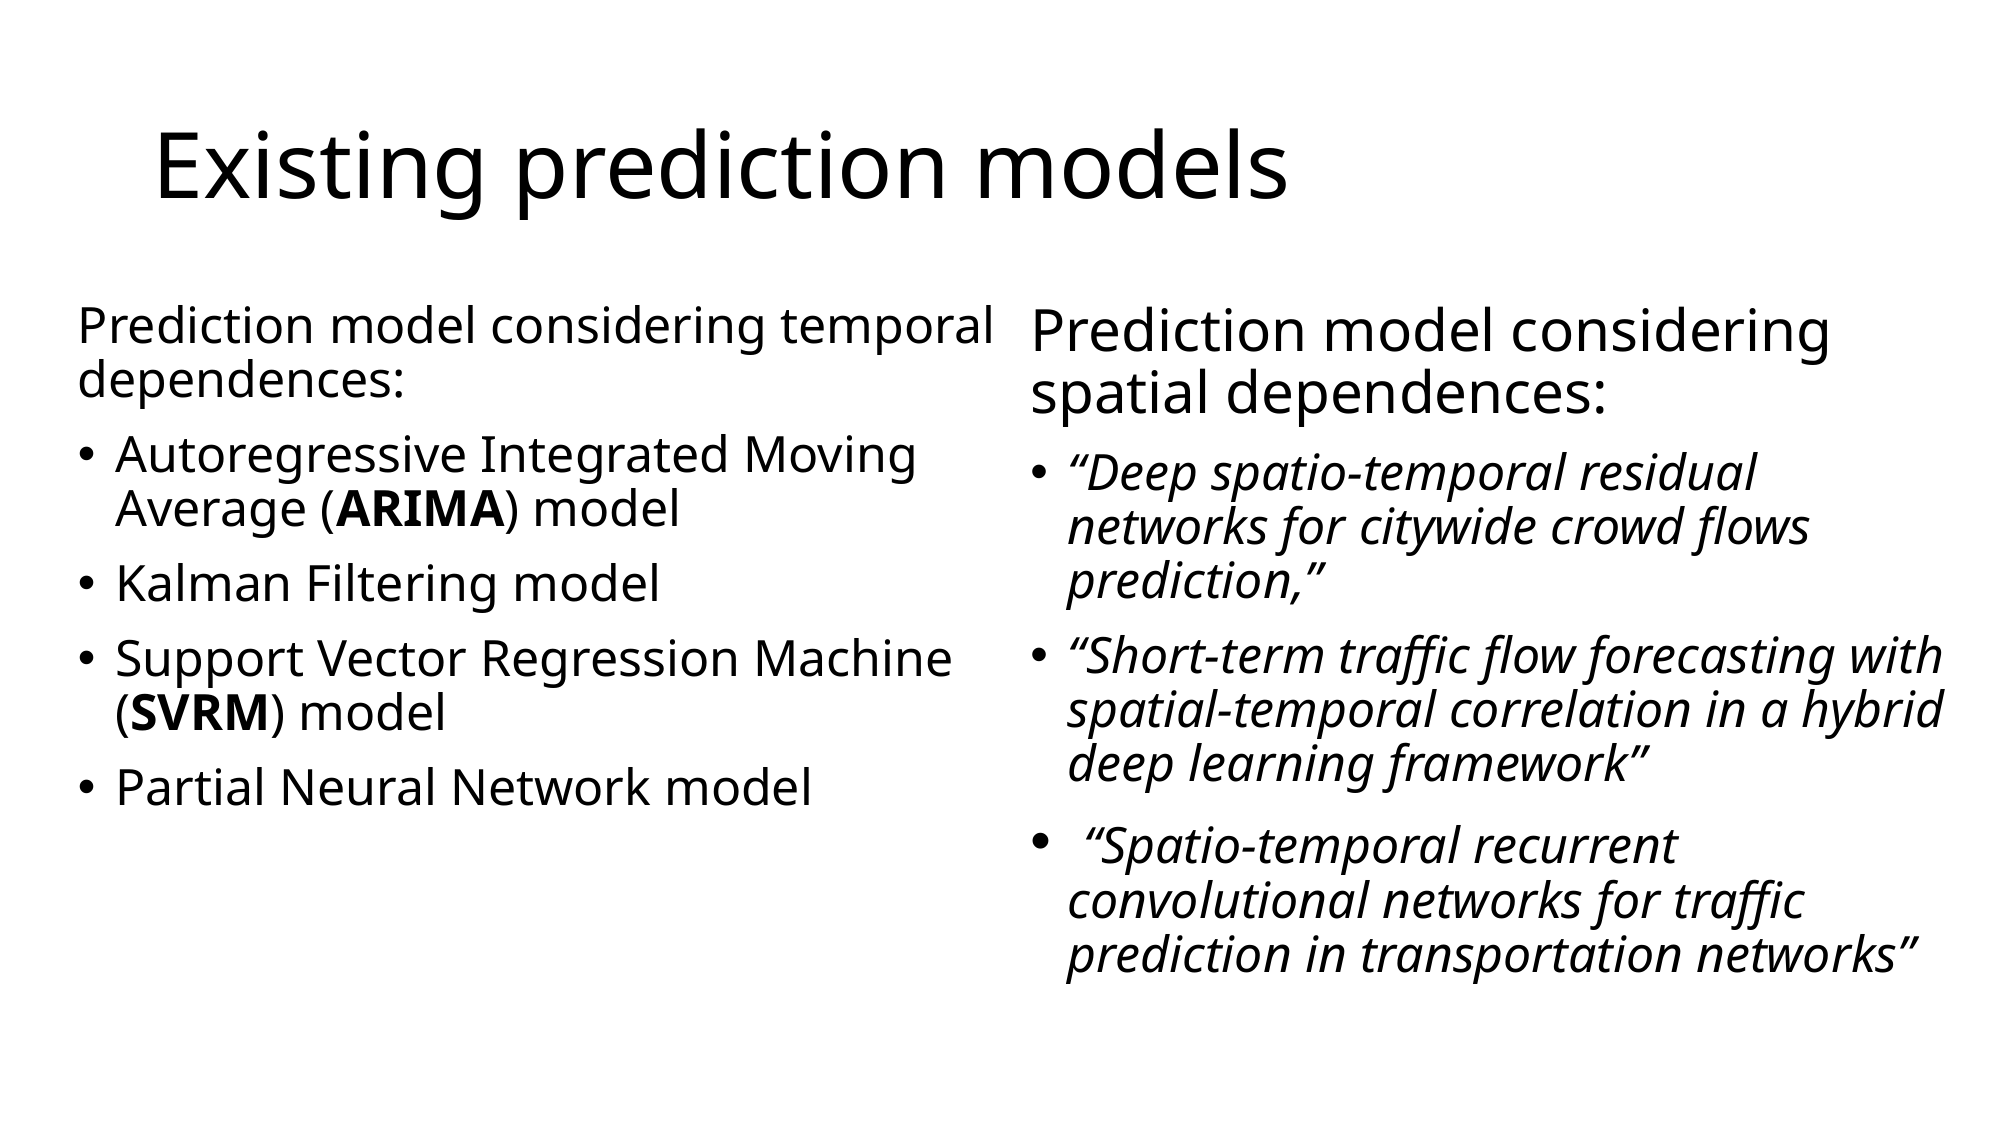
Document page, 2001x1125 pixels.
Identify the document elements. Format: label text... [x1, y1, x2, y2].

list Prediction model considering temporal dependences: Autoregressive Integrated Moving Average (ARIMA) model Kalman Filtering model Support Vector Regression Machine (SVRM) model Partial Neural Network model [63, 293, 1015, 1008]
text_box Prediction model considering spatial dependences: “Deep spatio-temporal residual networks for citywide crowd flows prediction,” “Short-term traffic flow forecasting with spatial-temporal correlation in a hybrid deep learning framework” “Spatio-temporal recurrent convolutional networks for traffic prediction in transportation networks” [1015, 293, 1968, 1008]
title Existing prediction models [137, 59, 1863, 278]
